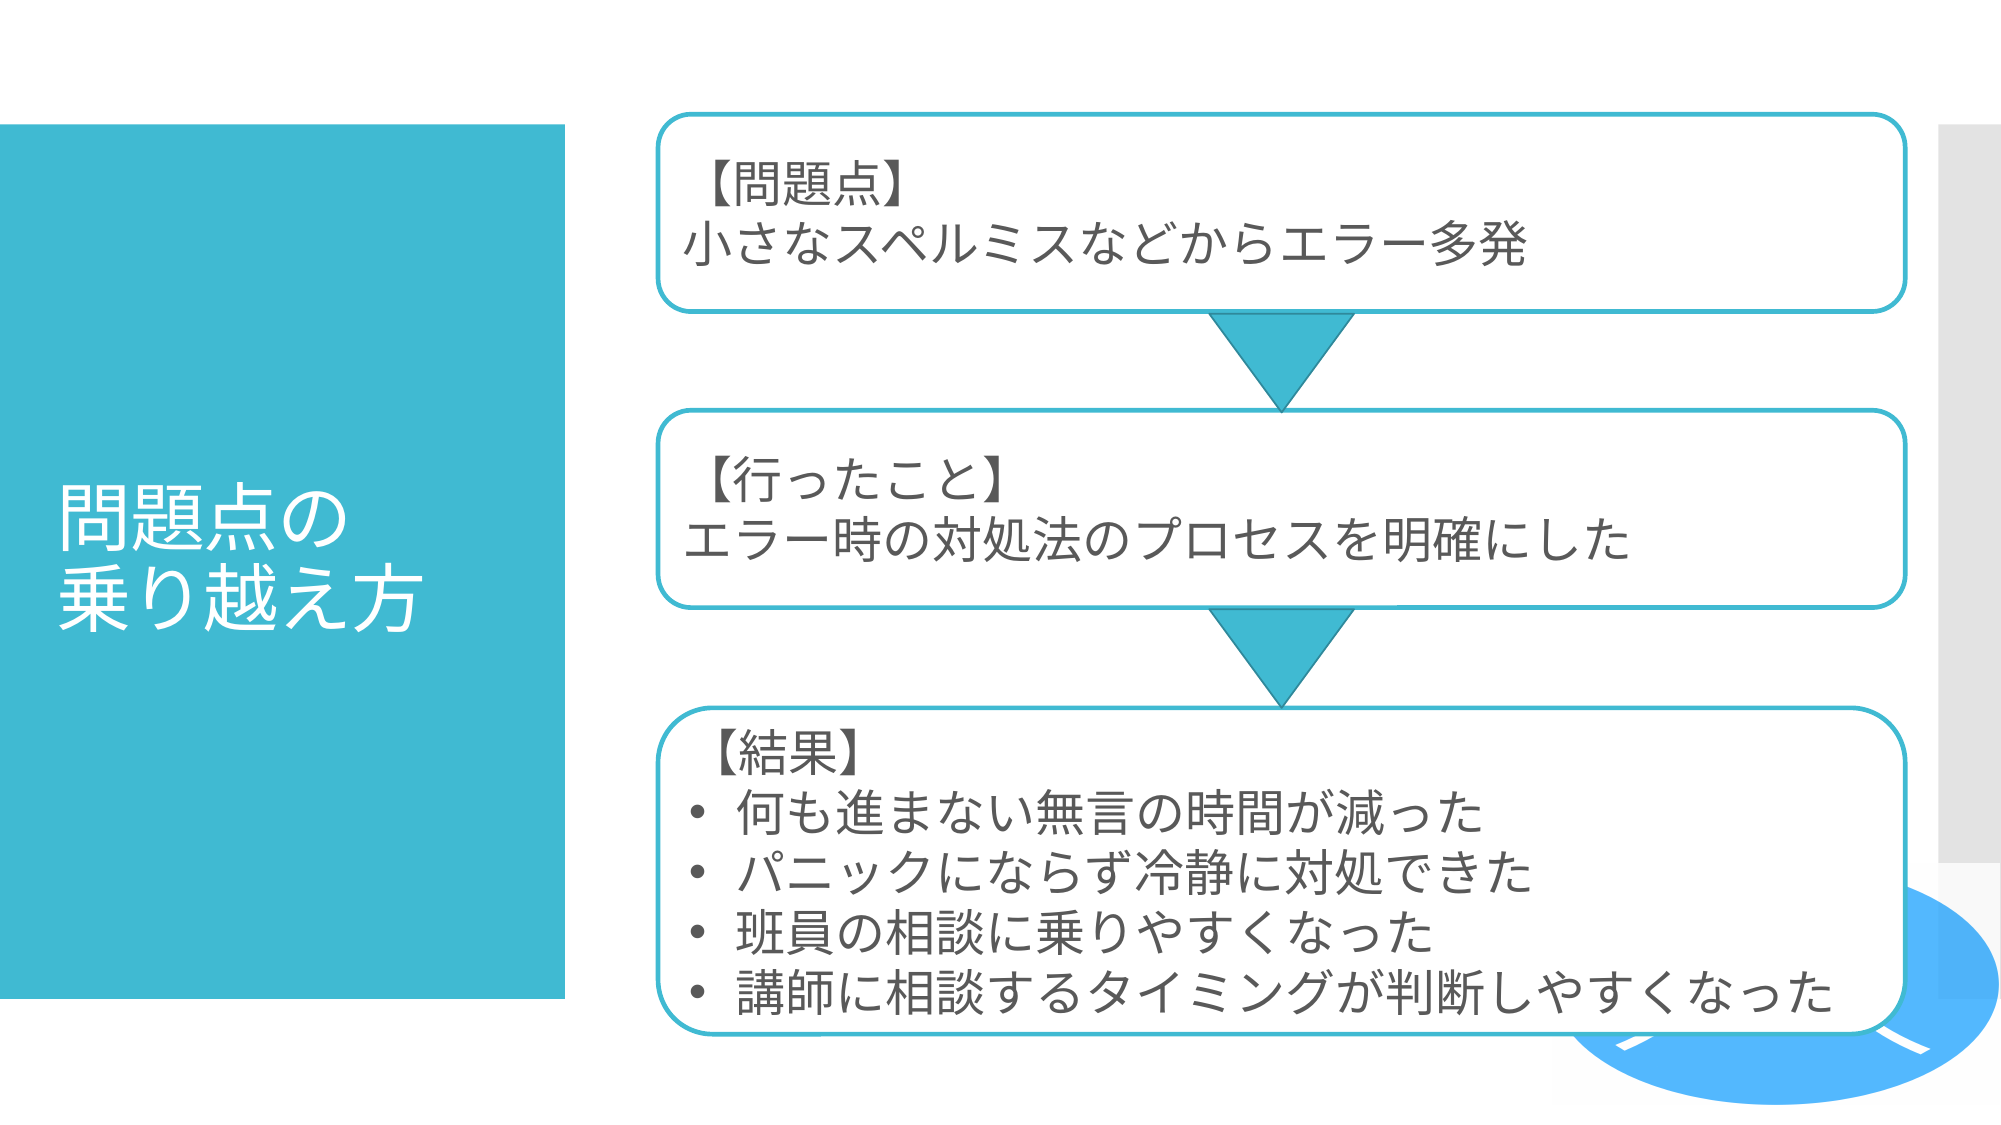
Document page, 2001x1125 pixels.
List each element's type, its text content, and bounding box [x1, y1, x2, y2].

text_box 【問題点】 小さなスペルミスなどからエラー多発 [657, 113, 1907, 313]
title 問題点の 乗り越え方 [41, 184, 525, 940]
text_box [1208, 608, 1355, 709]
picture [1552, 863, 2000, 1105]
text_box 【行ったこと】 エラー時の対処法のプロセスを明確にした [657, 409, 1907, 609]
text_box [1208, 312, 1355, 414]
text_box 【結果】 何も進まない無言の時間が減った パニックにならず冷静に対処できた 班員の相談に乗りやすくなった 講師に相談するタイミングが判断しやすくなった [657, 706, 1907, 1036]
